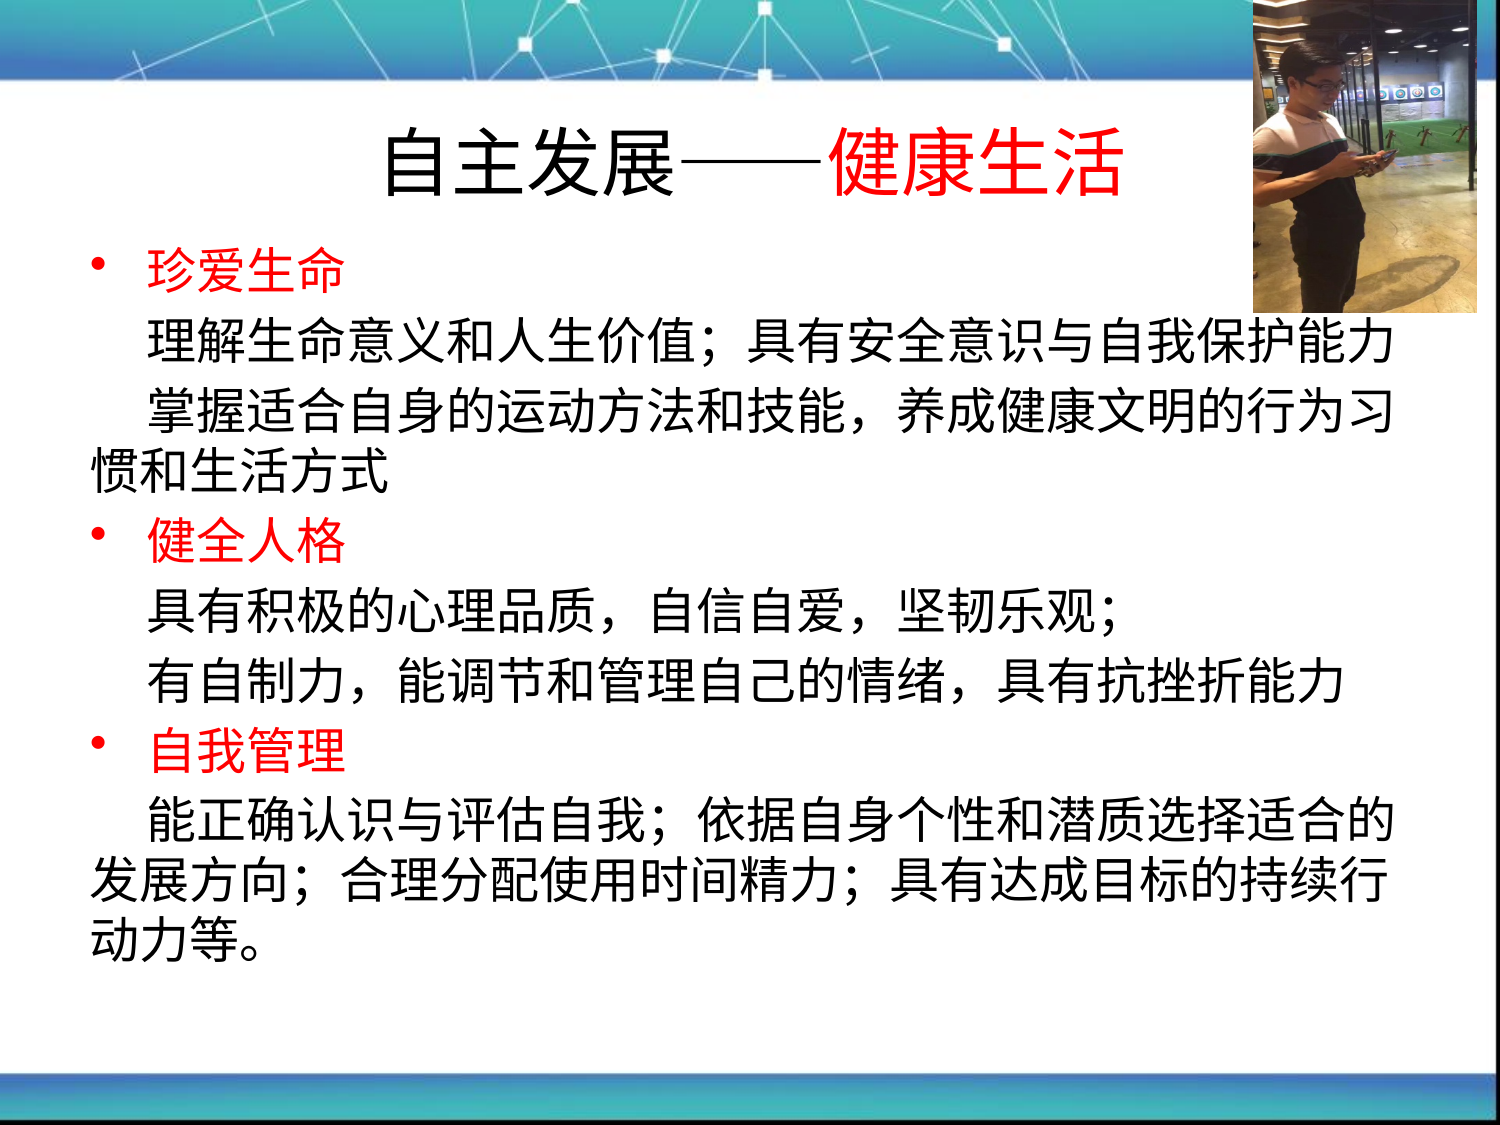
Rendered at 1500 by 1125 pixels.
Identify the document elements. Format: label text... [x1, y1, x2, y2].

title 自主发展——健康生活 [76, 101, 1253, 221]
picture [0, 0, 1500, 1125]
list 珍爱生命 理解生命意义和人生价值；具有安全意识与自我保护能力 掌握适合自身的运动方法和技能，养成健康文明的行为习惯和生活方式 健全人格 具有积极的心理品质，自信自爱，坚韧乐观； 有自制力，能调节和管理自己的情绪，具有抗挫折能力 自我管理 能正确认识与评估自我；依据自身个性和潜质选择适合的发展方向；合理分配使用时间精力；具有达成目标的持续行动力等。 [74, 231, 1426, 1006]
